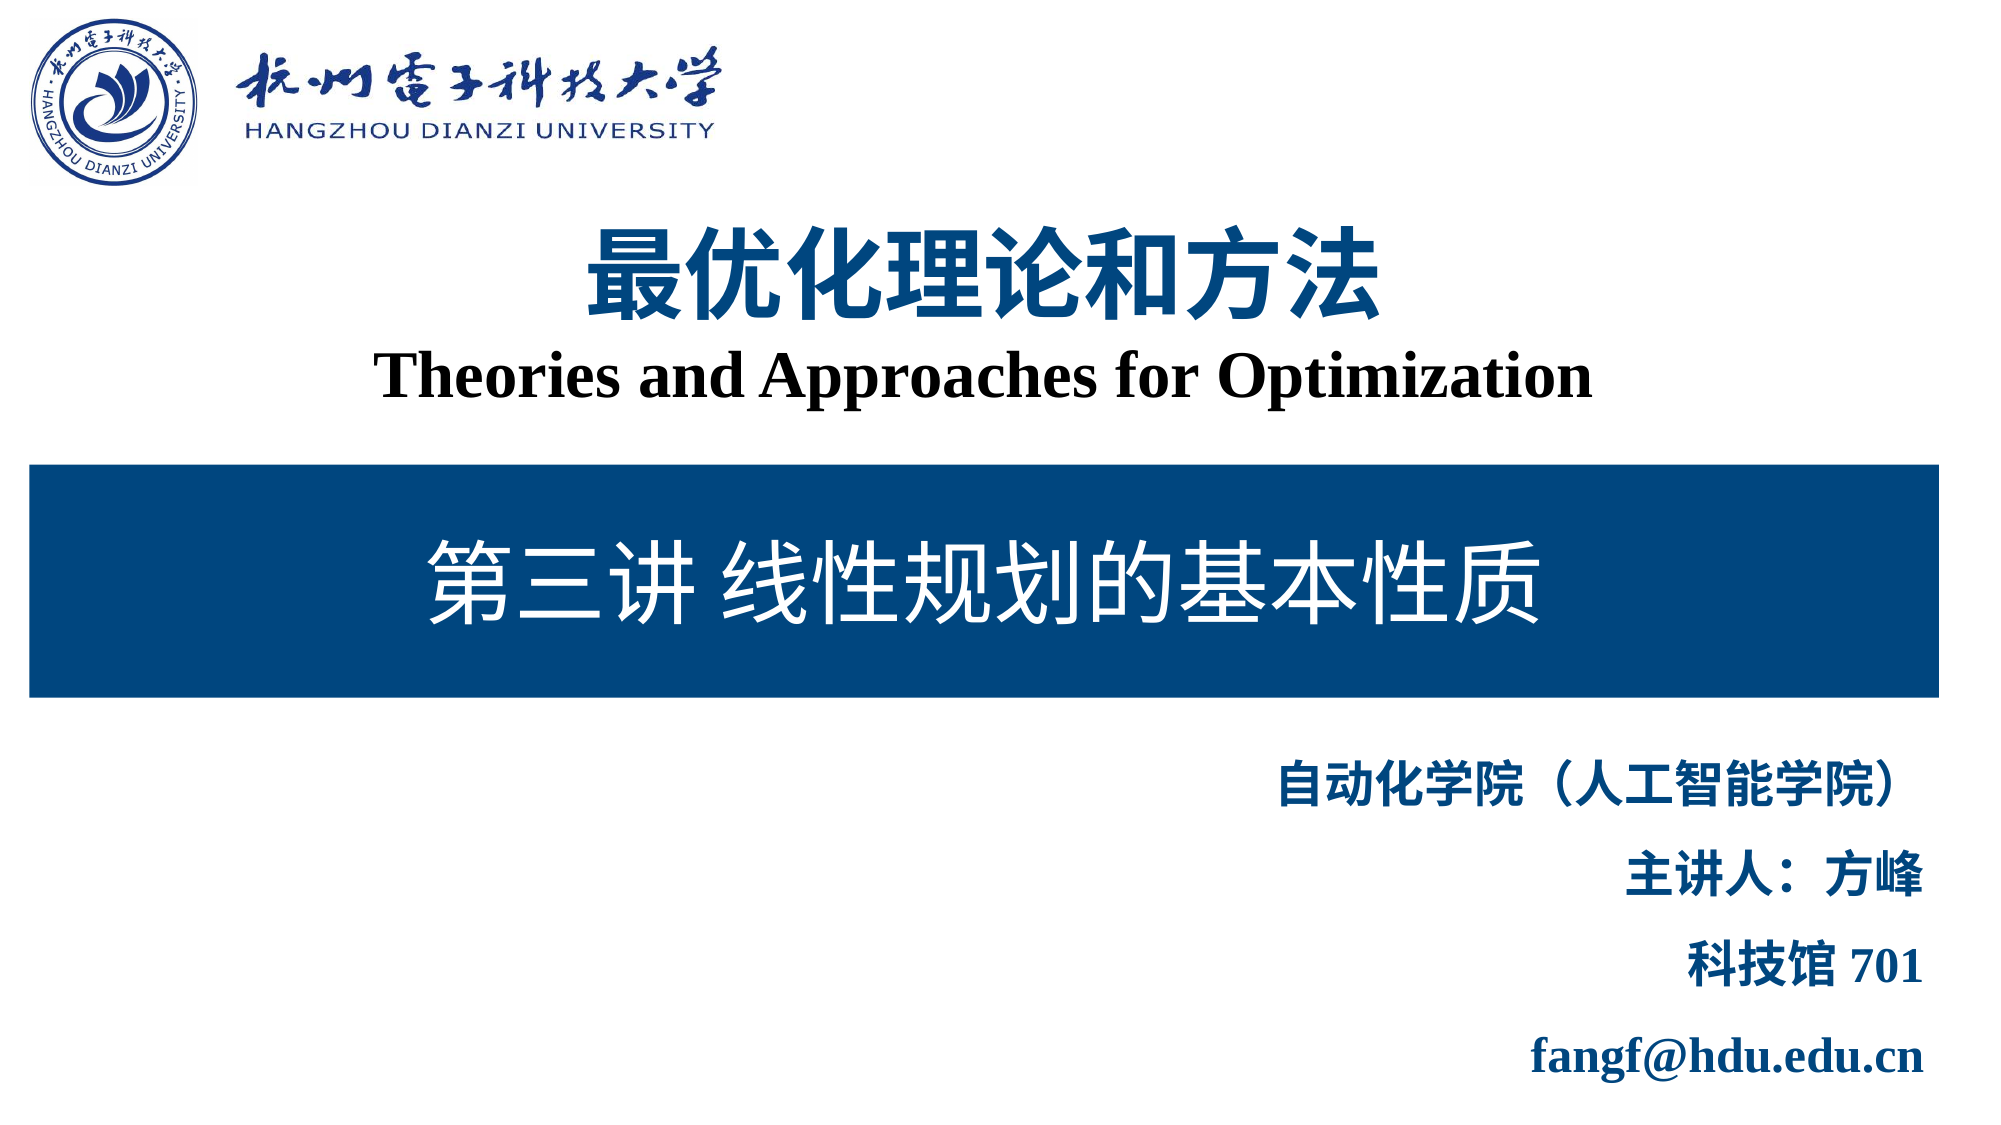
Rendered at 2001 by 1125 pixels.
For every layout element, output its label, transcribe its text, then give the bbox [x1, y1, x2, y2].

picture [234, 44, 722, 140]
picture [29, 18, 198, 186]
text_box 最优化理论和方法 Theories and Approaches for Optimization [161, 203, 1807, 419]
text_box 自动化学院（人工智能学院） 主讲人：方峰 科技馆701 fangf@hdu.edu.cn [293, 715, 1940, 1091]
text_box 第三讲 线性规划的基本性质 [29, 464, 1939, 698]
